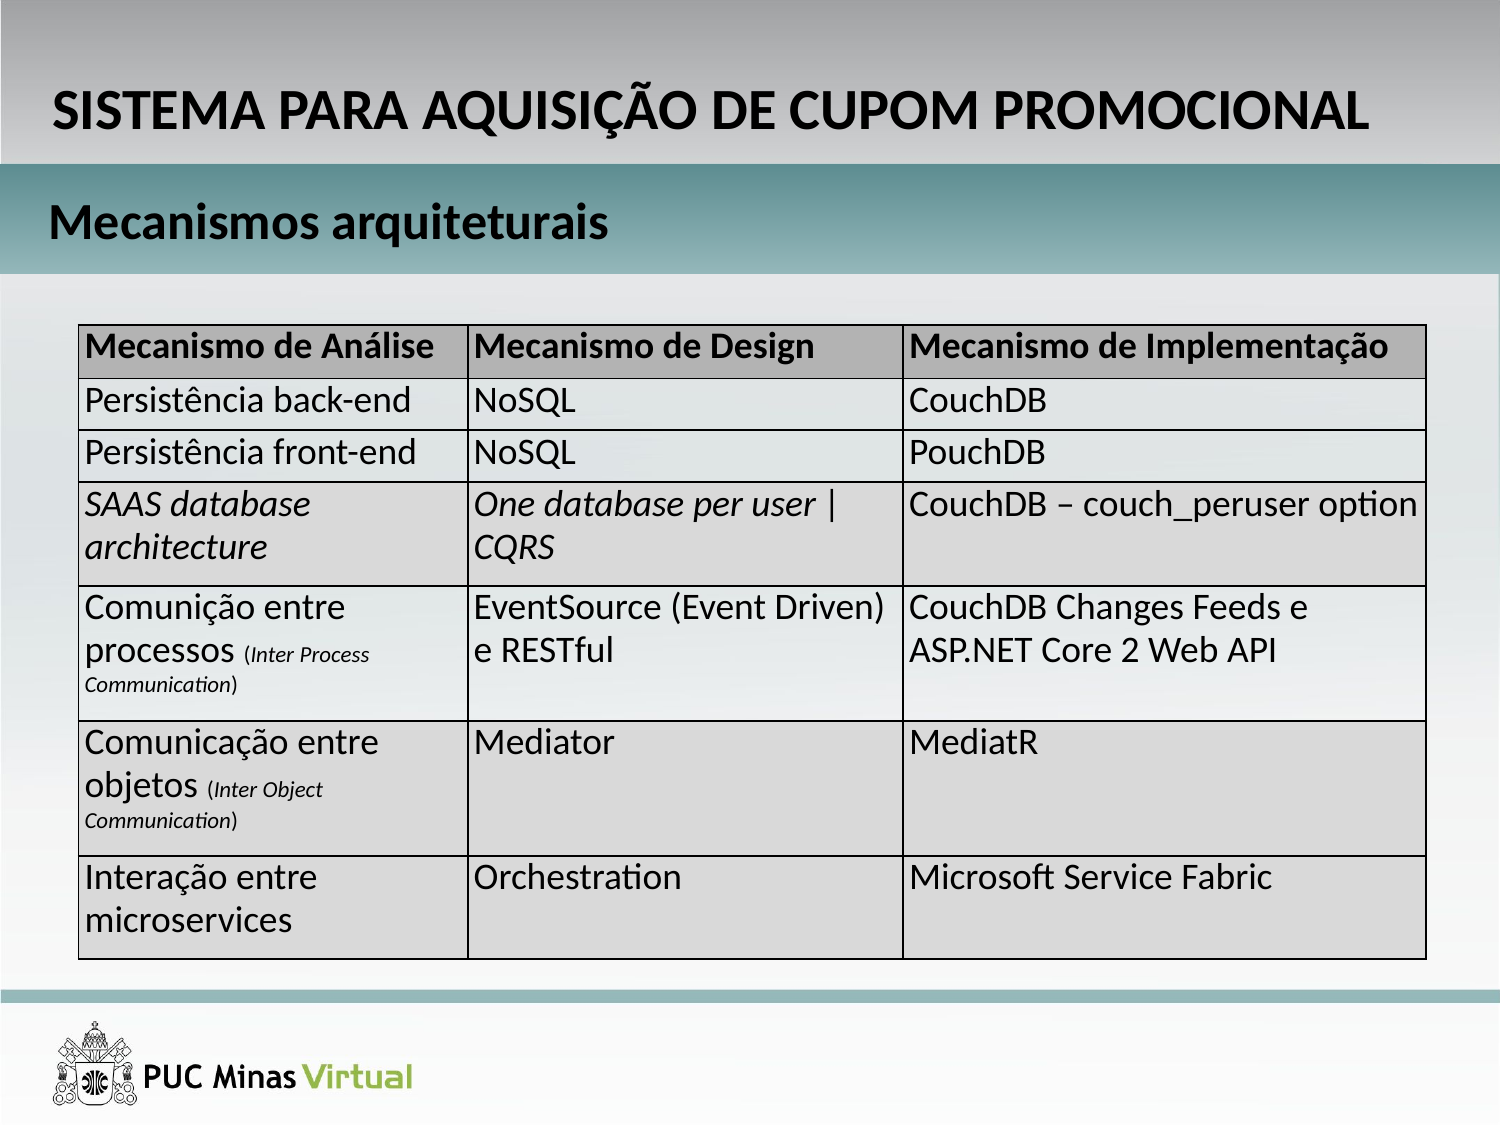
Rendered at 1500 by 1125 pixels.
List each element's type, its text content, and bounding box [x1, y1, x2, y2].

text_box [29, 290, 1478, 967]
text_box Mecanismos arquiteturais [33, 180, 1467, 258]
picture [0, 0, 1500, 162]
table_cell Comunicação entre objetos (Inter Object Communication) [79, 722, 467, 855]
table_cell One database per user | CQRS [469, 483, 902, 585]
table_cell CouchDB – couch_peruser option [904, 483, 1425, 585]
table_cell CouchDB Changes Feeds e ASP.NET Core 2 Web API [904, 587, 1425, 720]
table_cell MediatR [904, 722, 1425, 855]
table_cell Microsoft Service Fabric [904, 857, 1425, 958]
table_cell Mediator [469, 722, 902, 855]
text_box [0, 162, 1500, 275]
table_header Mecanismo de Design [469, 326, 902, 378]
table_cell Comunição entre processos (Inter Process Communication) [79, 587, 467, 720]
table_cell NoSQL [469, 431, 902, 481]
text_box SISTEMA PARA AQUISIÇÃO DE CUPOM PROMOCIONAL [37, 75, 1486, 149]
table_header Mecanismo de Análise [79, 326, 467, 378]
table_cell EventSource (Event Driven) e RESTful [469, 587, 902, 720]
table_header Mecanismo de Implementação [904, 326, 1425, 378]
table_cell Persistência back-end [79, 379, 467, 429]
table_cell CouchDB [904, 379, 1425, 429]
picture [0, 275, 1500, 1125]
table_cell SAAS database architecture [79, 483, 467, 585]
table_cell Orchestration [469, 857, 902, 958]
table_cell NoSQL [469, 379, 902, 429]
table_cell Interação entre microservices [79, 857, 467, 958]
table_cell PouchDB [904, 431, 1425, 481]
table_cell Persistência front-end [79, 431, 467, 481]
